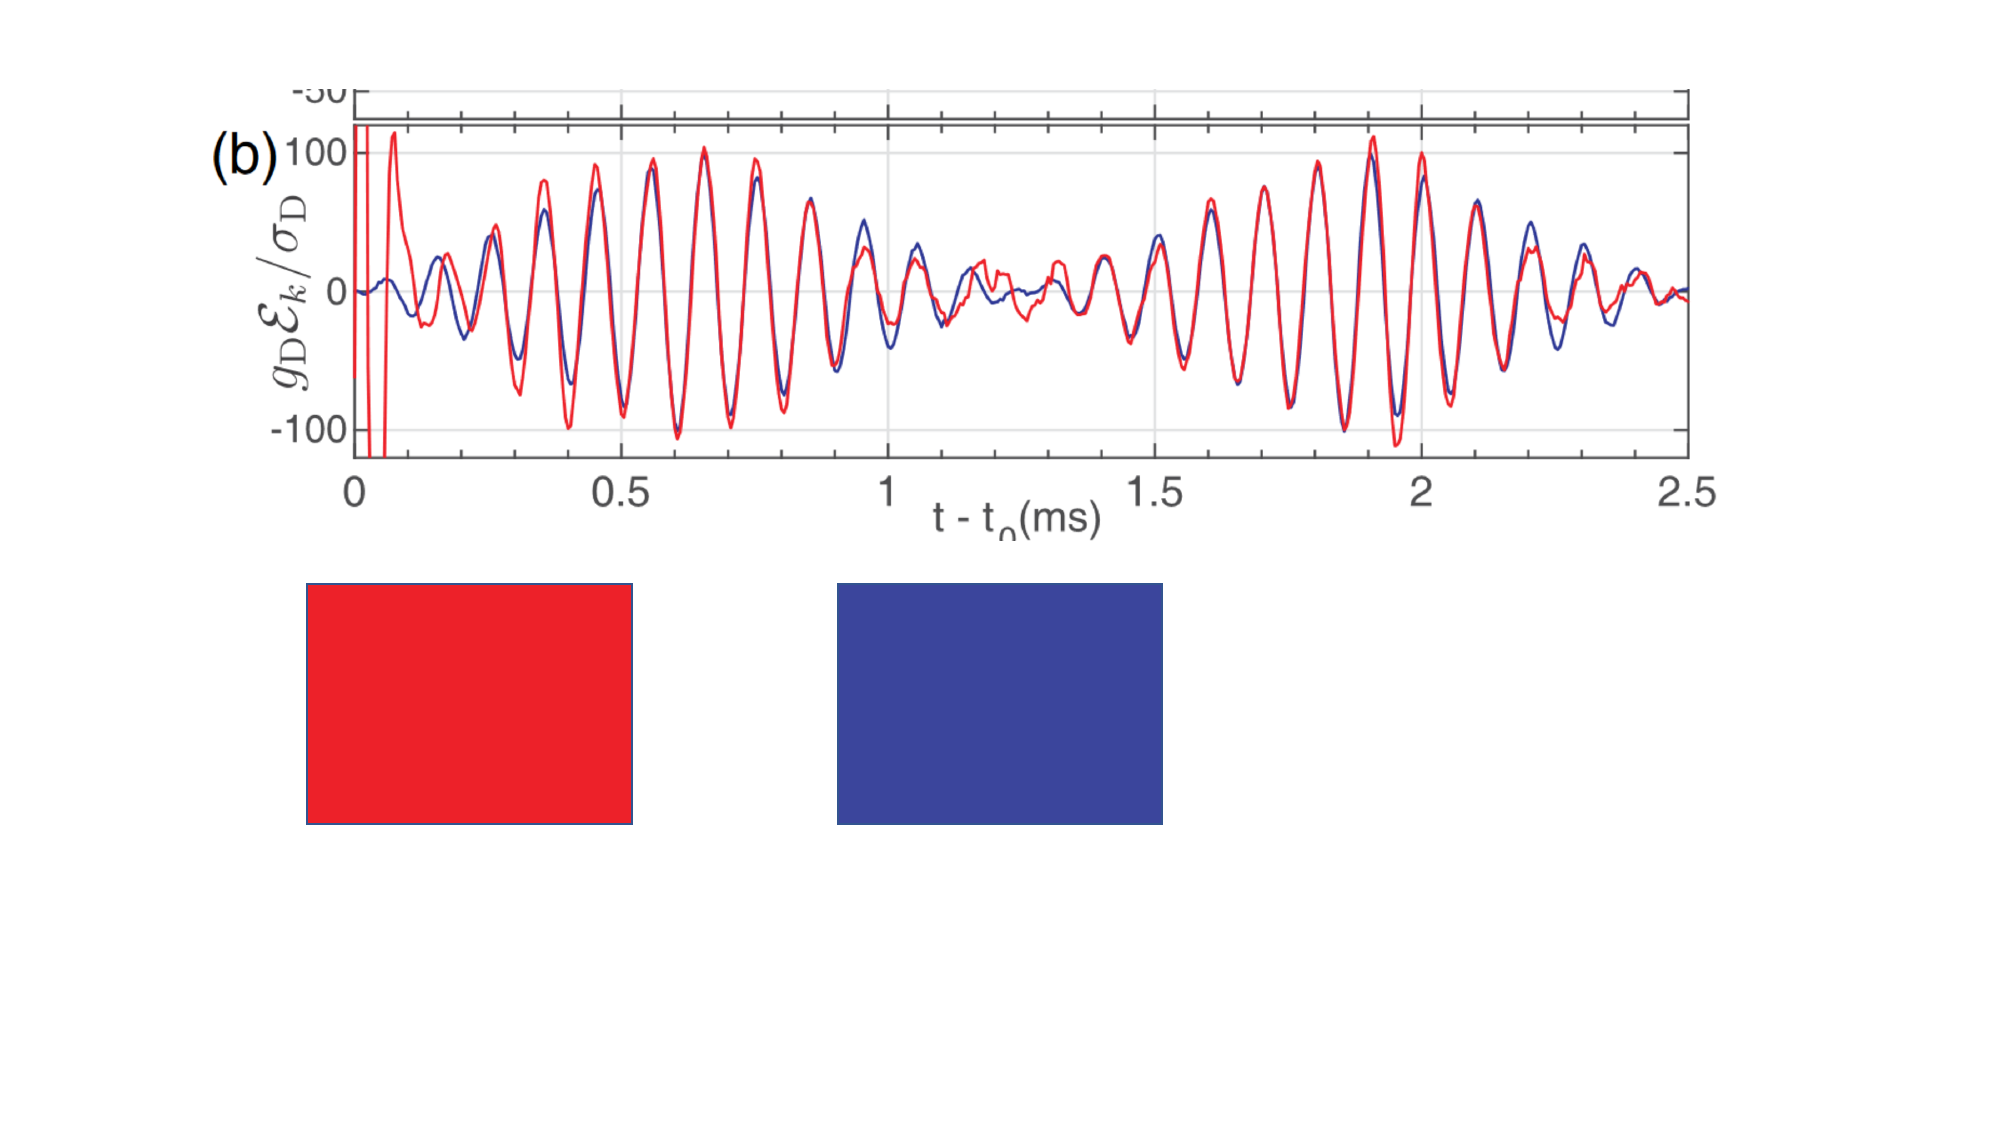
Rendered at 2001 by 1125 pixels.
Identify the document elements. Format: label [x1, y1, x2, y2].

picture [174, 89, 1741, 541]
text_box [306, 583, 633, 825]
text_box [837, 583, 1163, 825]
